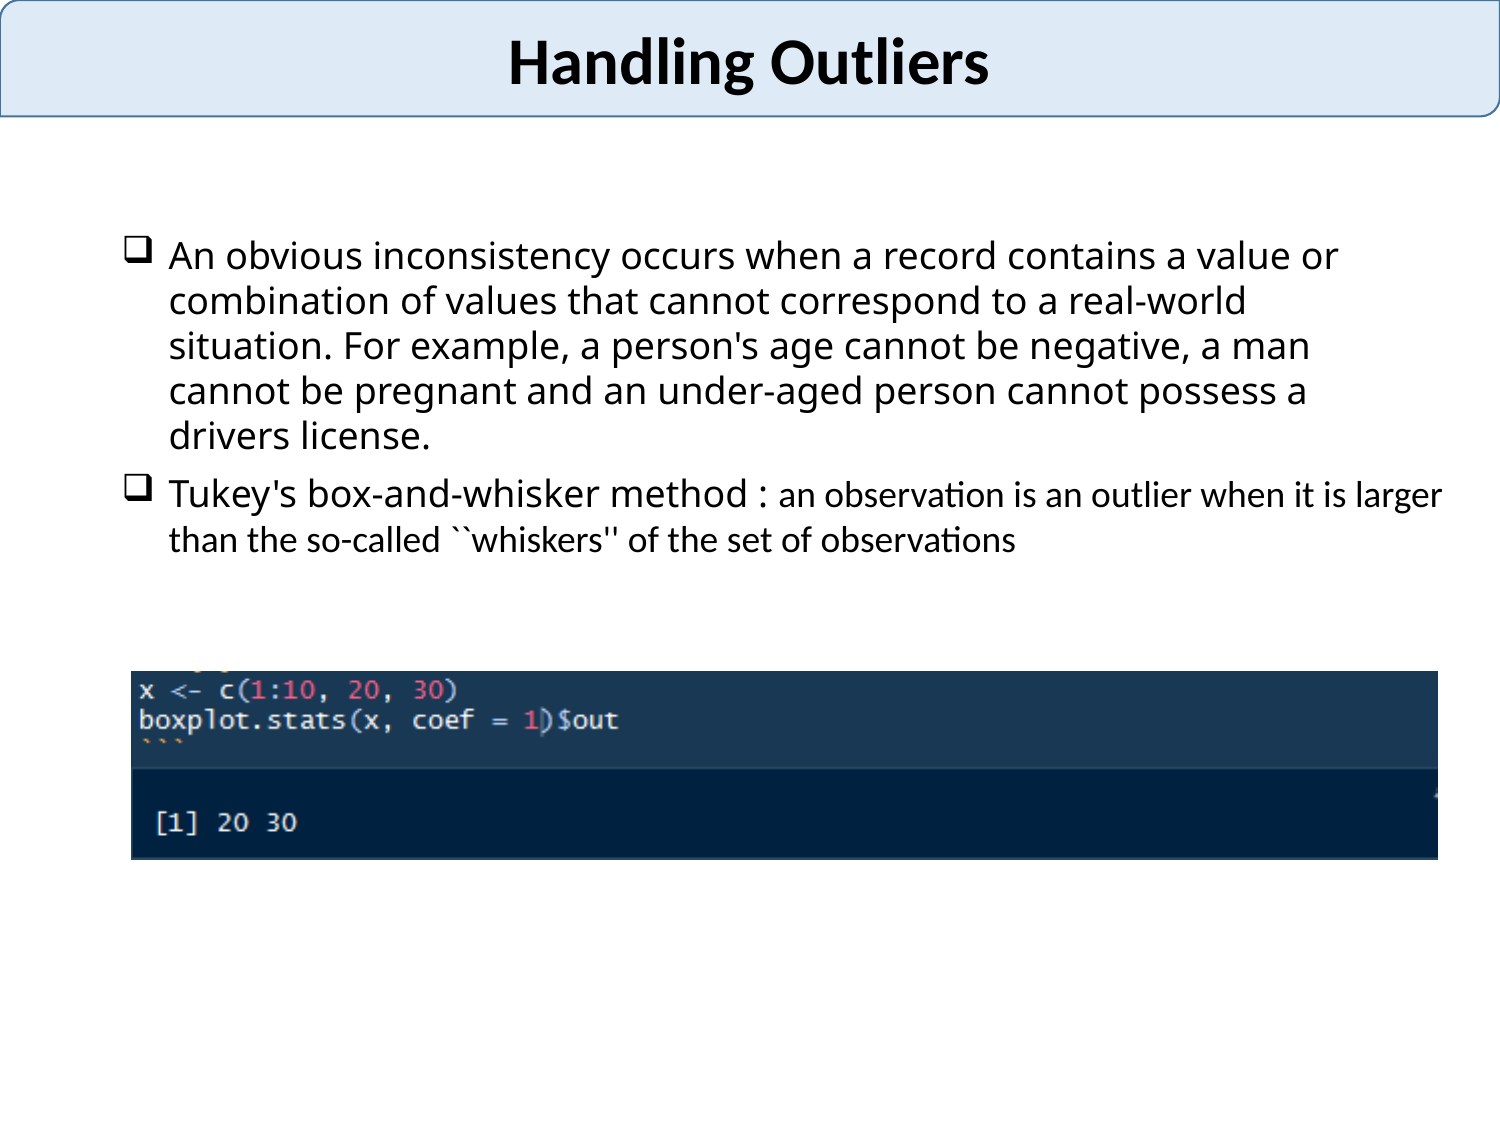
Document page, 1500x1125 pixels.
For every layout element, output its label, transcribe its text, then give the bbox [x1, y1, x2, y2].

text_box An obvious inconsistency occurs when a record contains a value or combination of values that cannot correspond to a real-world situation. For example, a person's age cannot be negative, a man cannot be pregnant and an under-aged person cannot possess a drivers license. [106, 224, 1402, 465]
picture [131, 671, 1438, 860]
text_box Tukey's box-and-whisker method : an observation is an outlier when it is larger than the so-called ``whiskers'' of the set of observations [106, 462, 1463, 568]
text_box Handling Outliers [0, 0, 1500, 118]
